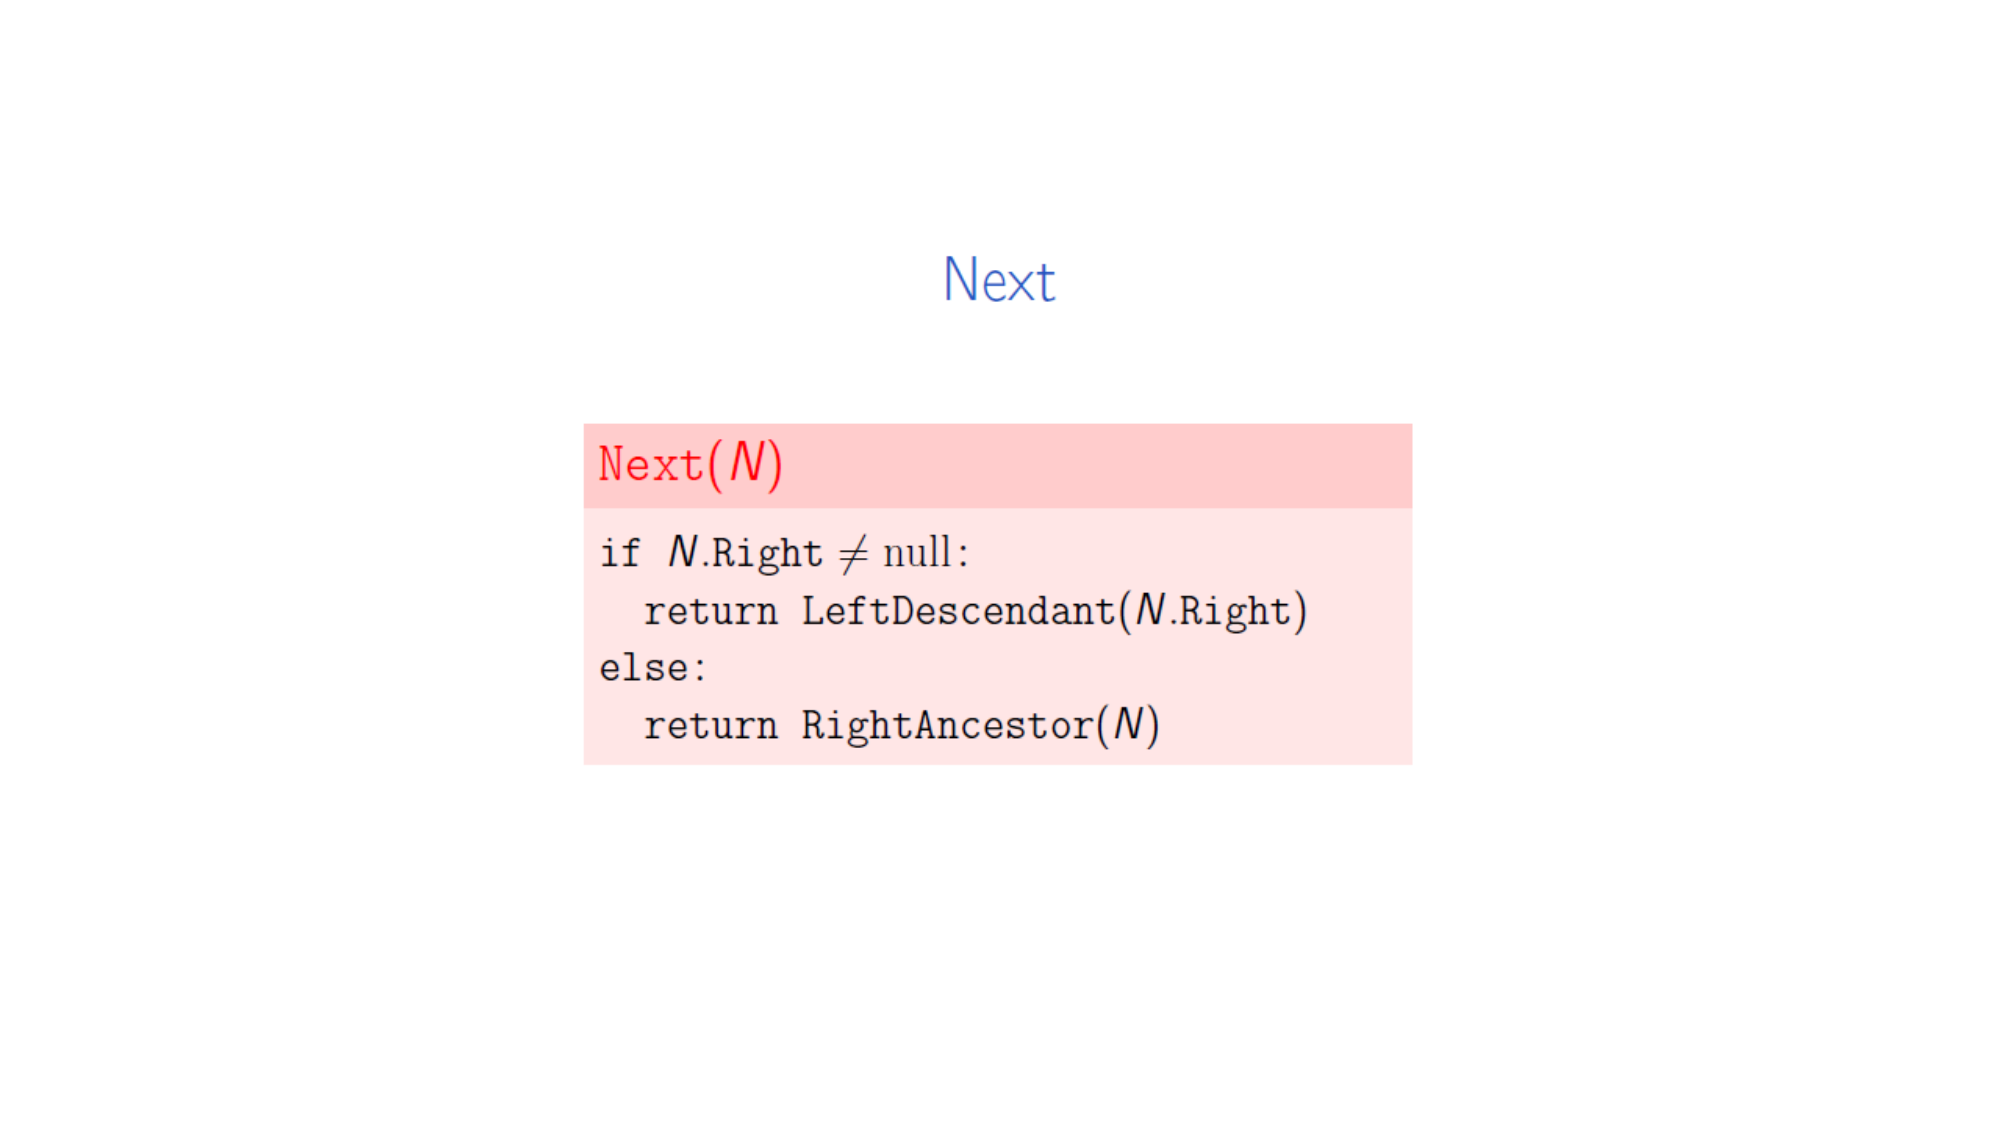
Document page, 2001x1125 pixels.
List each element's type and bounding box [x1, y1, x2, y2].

picture [545, 233, 1455, 892]
